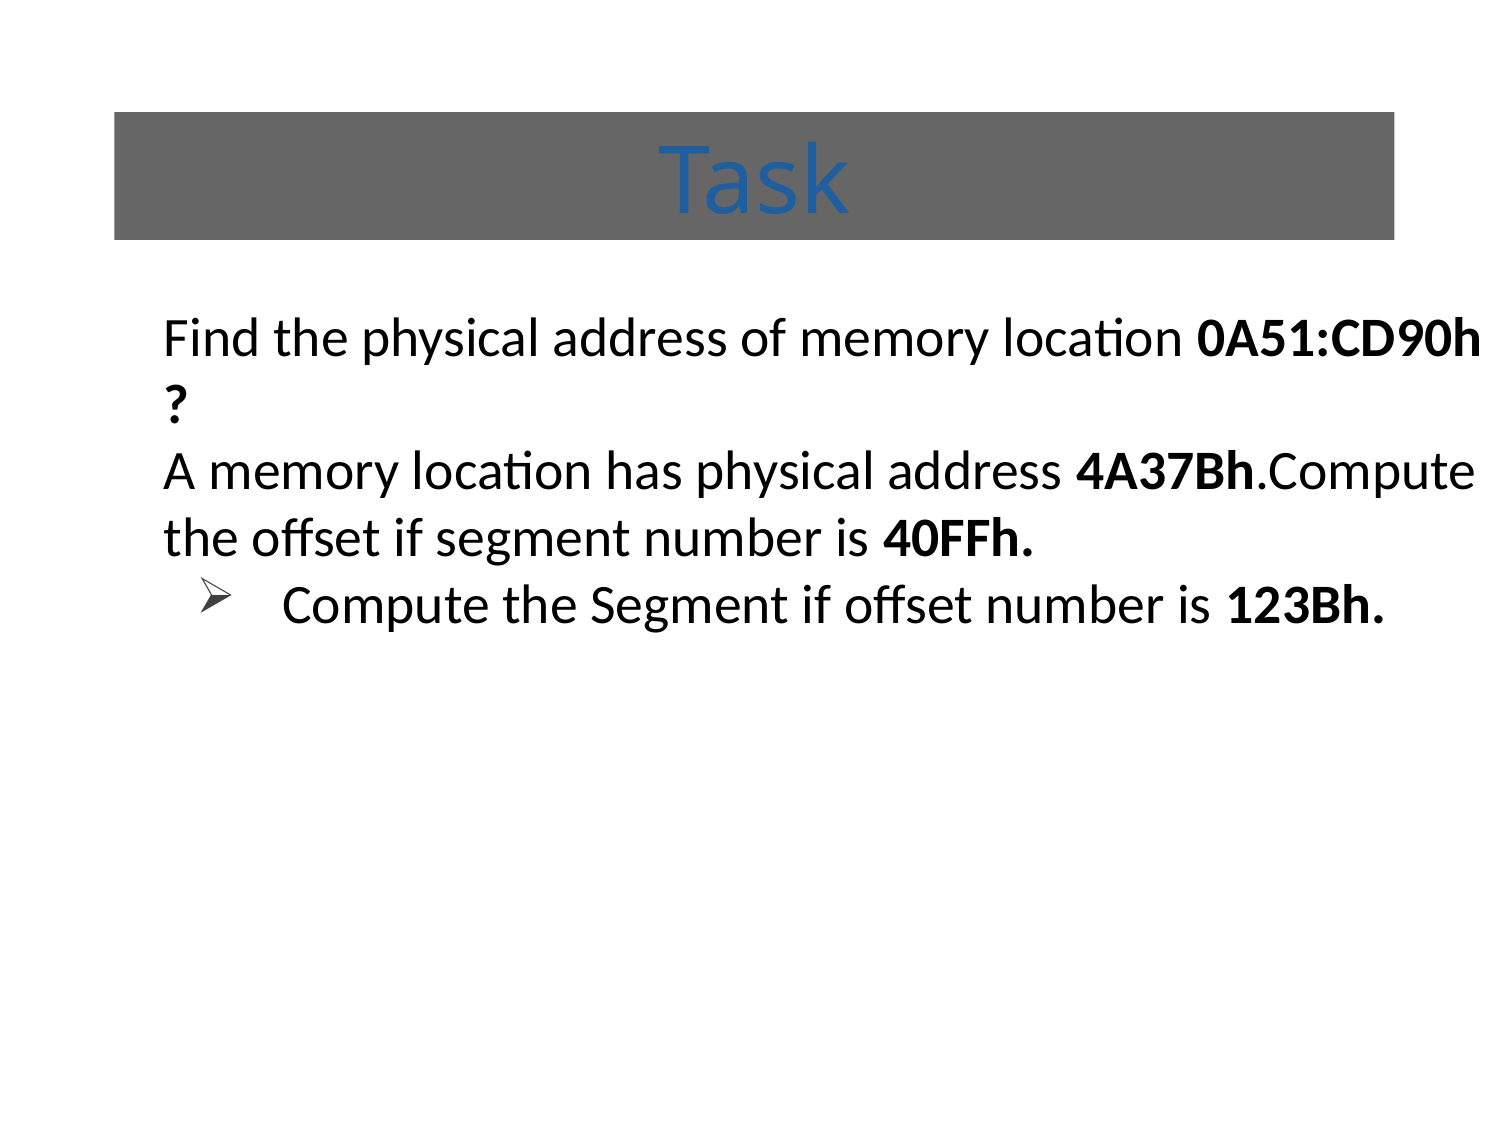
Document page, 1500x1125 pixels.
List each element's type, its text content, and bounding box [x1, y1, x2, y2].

title Task [114, 112, 1395, 240]
list Find the physical address of memory location 0A51:CD90h ? A memory location has physical address 4A37Bh.Compute the offset if segment number is 40FFh. Compute the Segment if offset number is 123Bh. [83, 293, 1500, 932]
